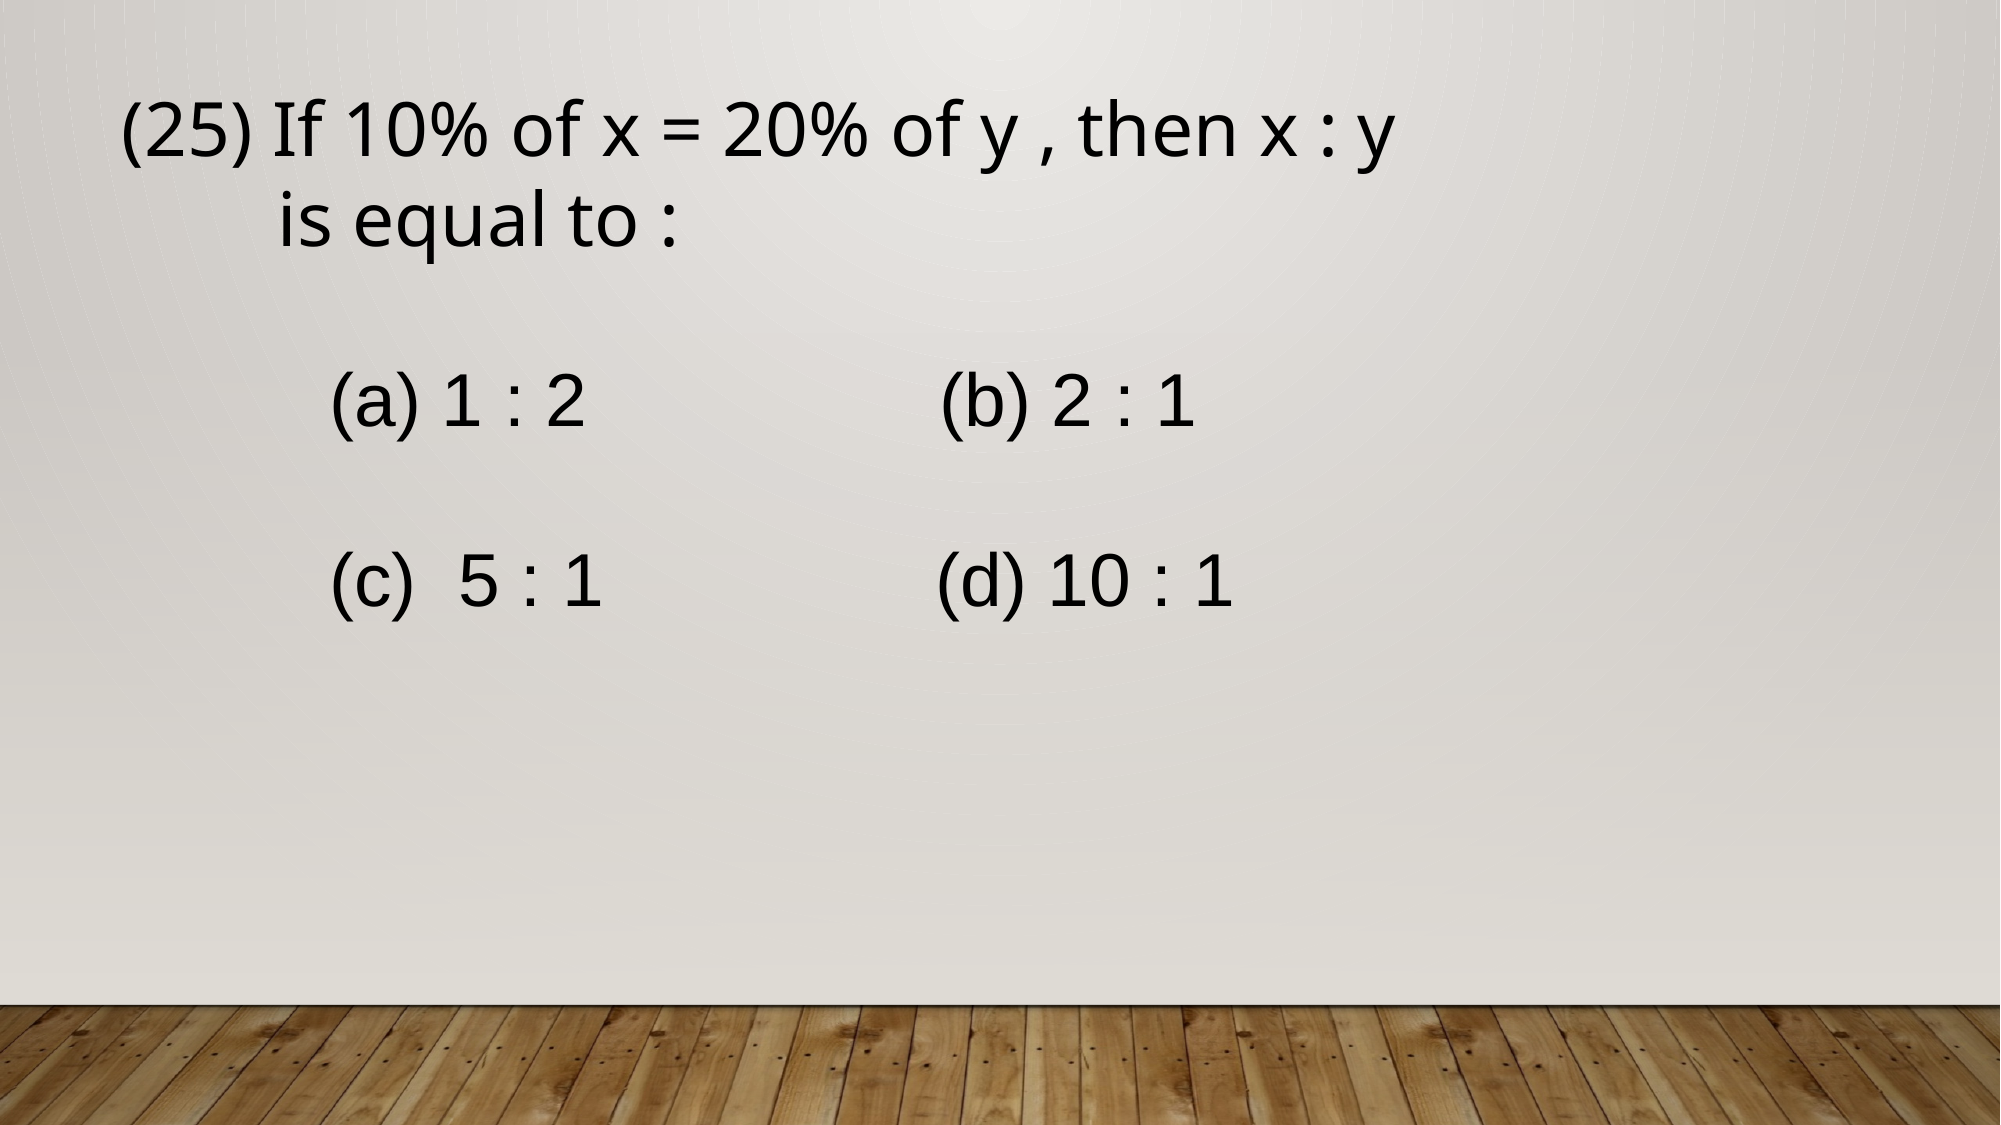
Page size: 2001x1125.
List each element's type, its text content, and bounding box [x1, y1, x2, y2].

picture [0, 1005, 2000, 1125]
text_box (25) If 10% of x = 20% of y , then x : y is equal to : (a) 1 : 2 (b) 2 : 1 (c) 5 : 1 (d) 10 : 1 [107, 73, 1696, 629]
